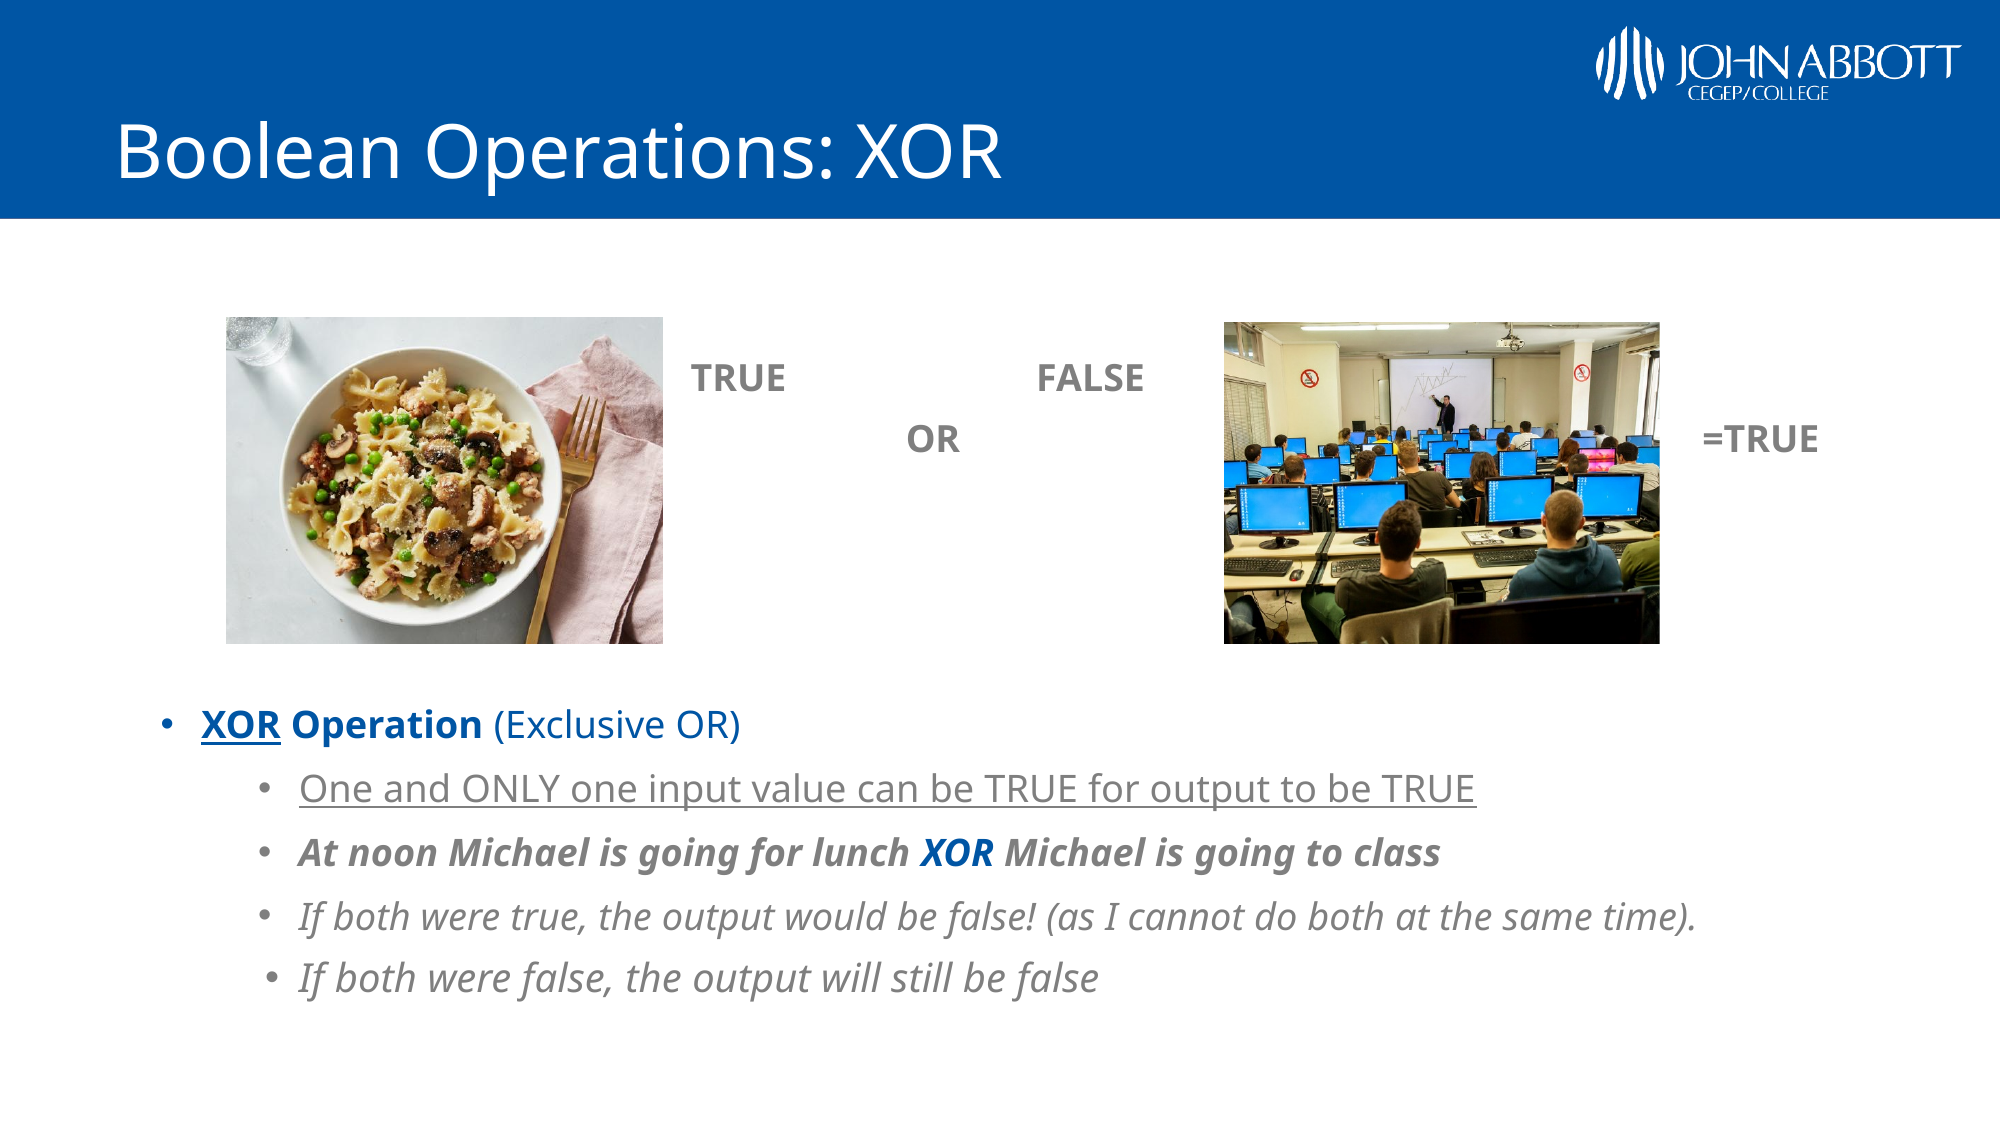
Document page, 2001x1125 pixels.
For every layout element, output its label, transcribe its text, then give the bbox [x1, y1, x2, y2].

text_box OR [890, 407, 1000, 468]
text_box TRUE [675, 346, 828, 407]
text_box =TRUE [1687, 407, 1839, 468]
title Boolean Operations: XOR [99, 0, 1863, 202]
picture [1863, 26, 1962, 100]
list XOR Operation (Exclusive OR) One and ONLY one input value can be TRUE for output to be TRUE At noon Michael is going for lunch XOR Michael is going to class If both were true, the output would be false! (as I cannot do both at the same time). If both were false, the output will still be false [137, 686, 1863, 1014]
picture [226, 317, 663, 645]
picture [1223, 322, 1660, 645]
text_box FALSE [1021, 346, 1218, 407]
